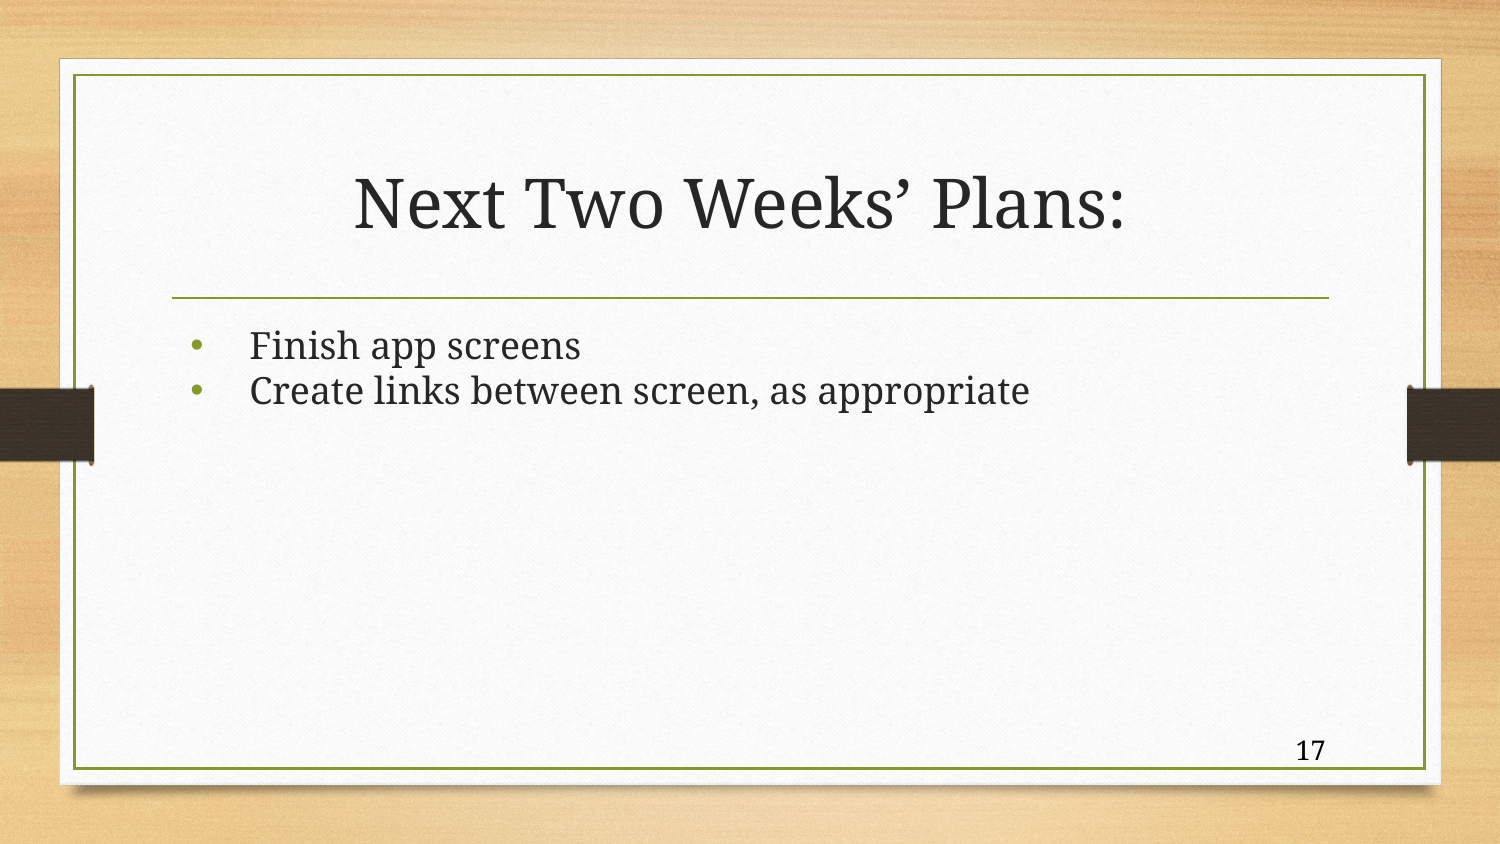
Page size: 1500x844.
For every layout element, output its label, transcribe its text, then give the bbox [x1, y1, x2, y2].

slide_number ‹#› [1273, 734, 1341, 769]
title Next Two Weeks’ Plans: [159, 120, 1341, 282]
picture [0, 0, 1500, 844]
list Finish app screens Create links between screen, as appropriate [159, 314, 1341, 723]
